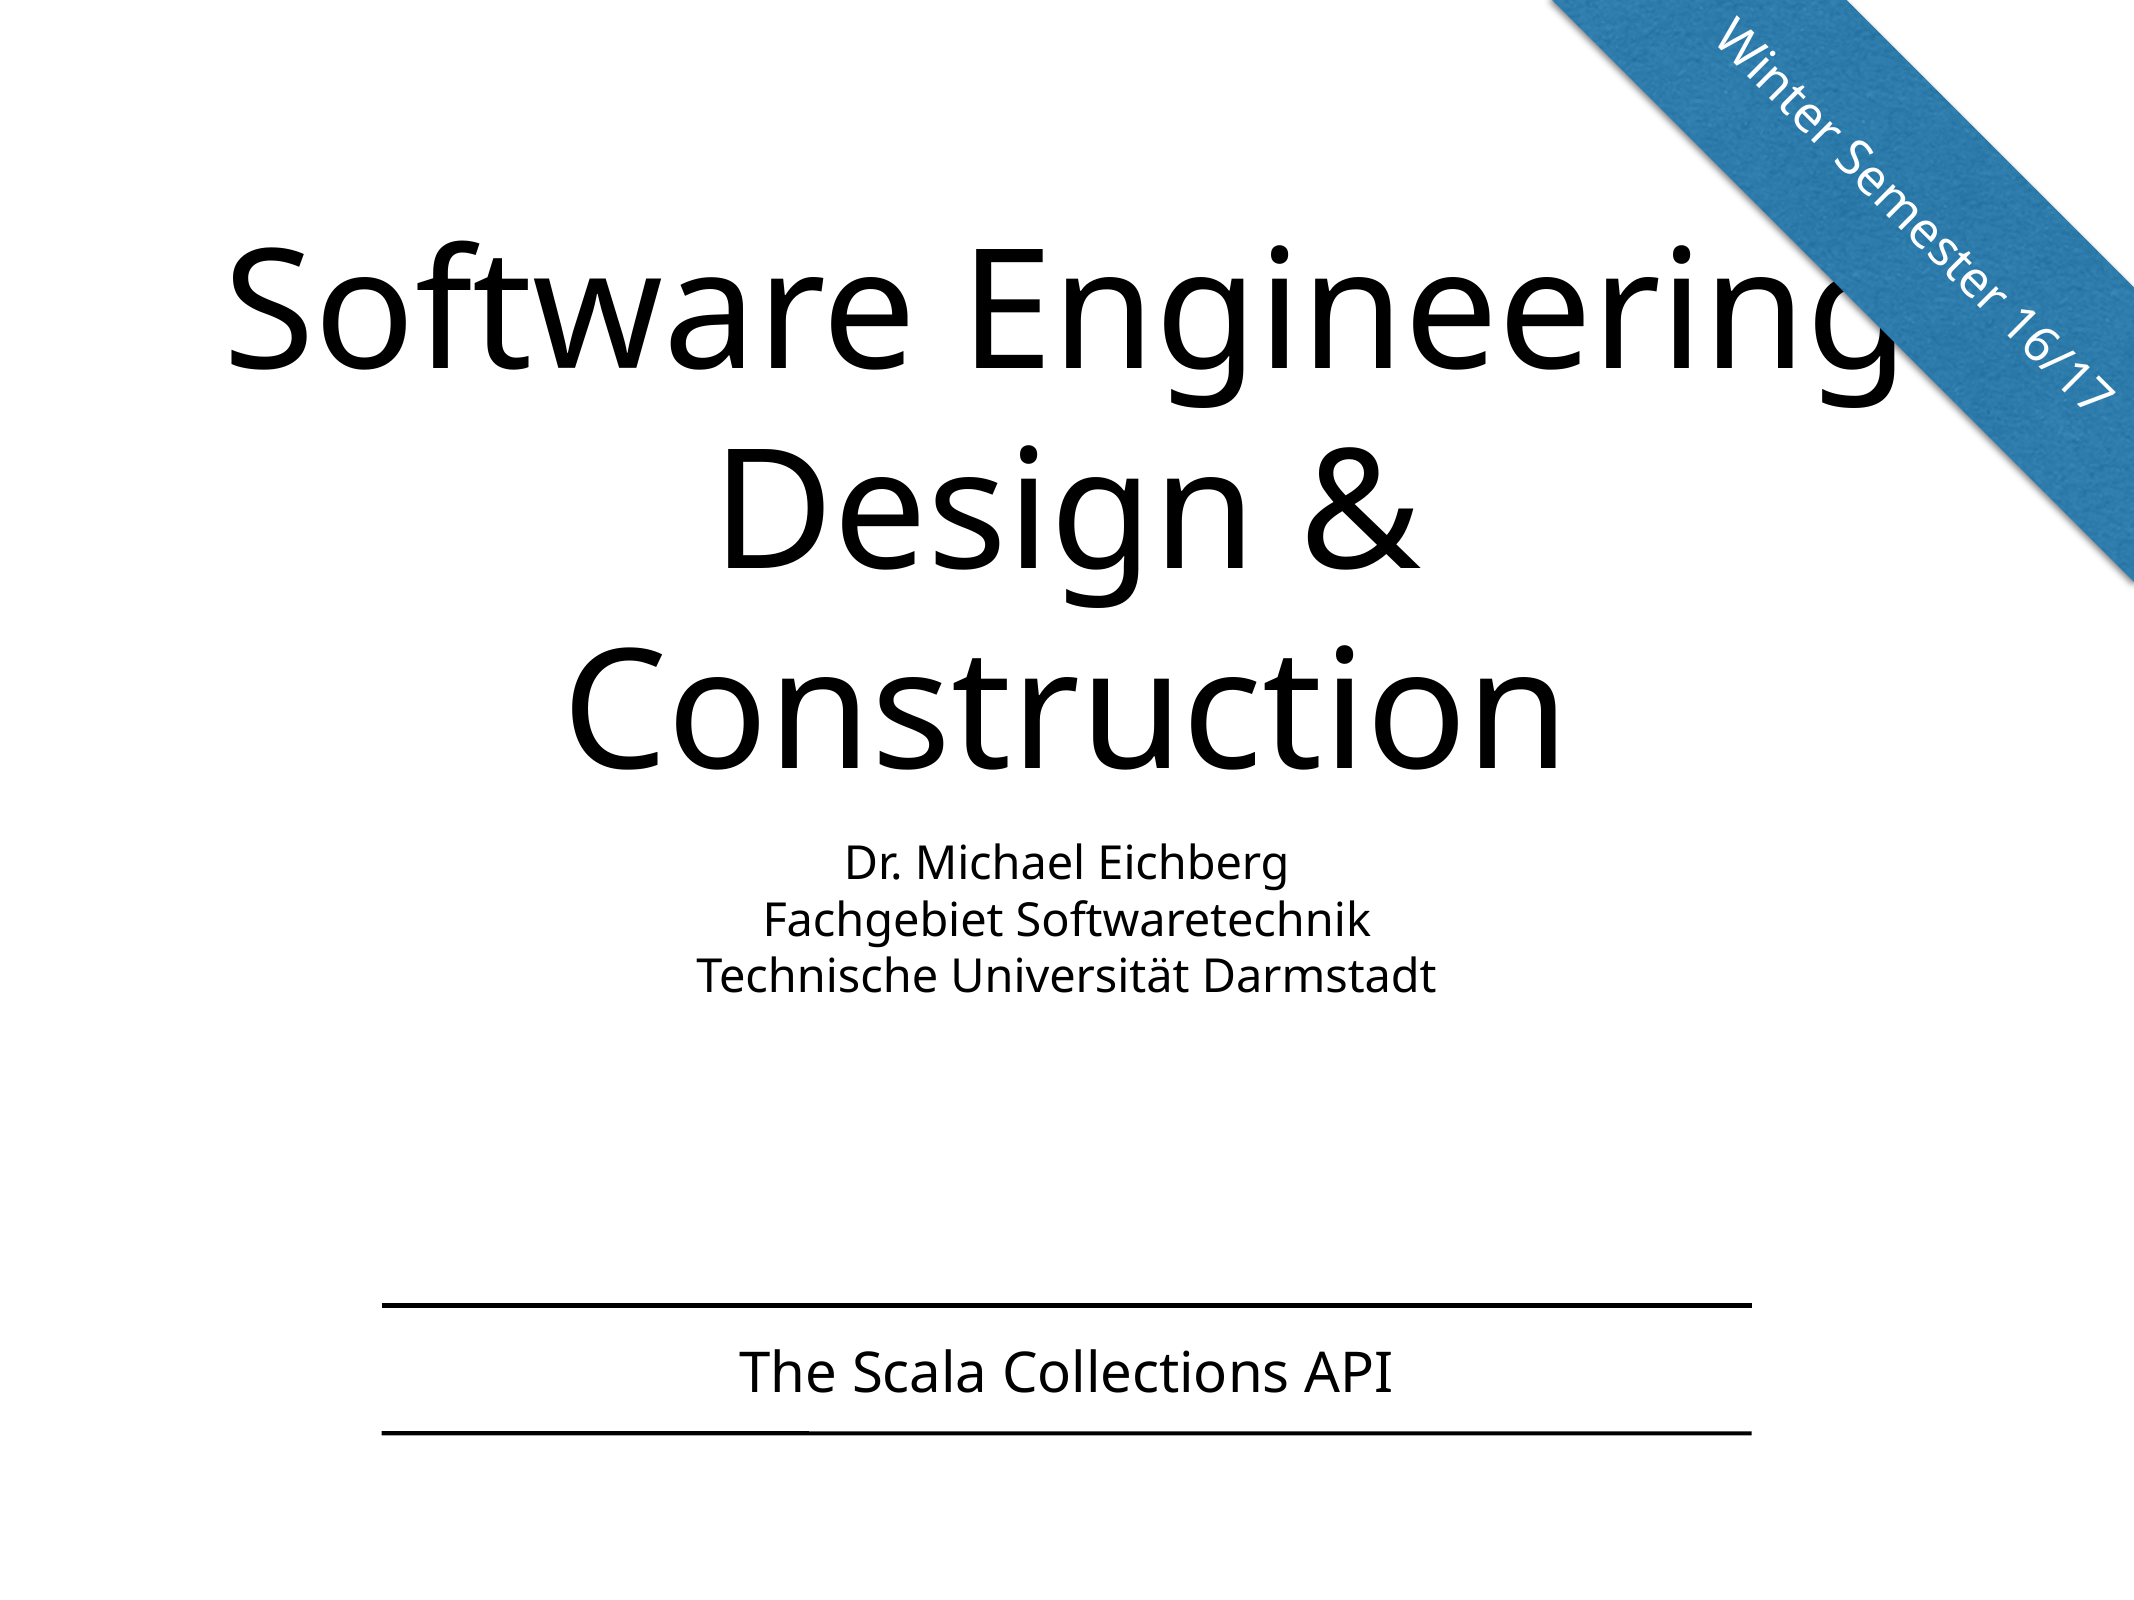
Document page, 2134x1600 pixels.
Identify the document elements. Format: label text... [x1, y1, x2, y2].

list The Scala Collections API [431, 1326, 1702, 1413]
text_box Winter Semester 16/17 [1552, 0, 2134, 582]
subtitle Dr. Michael Eichberg Fachgebiet Softwaretechnik Technische Universität Darmstadt [207, 824, 1926, 1011]
title Software Engineering Design & Construction [207, 268, 1926, 811]
